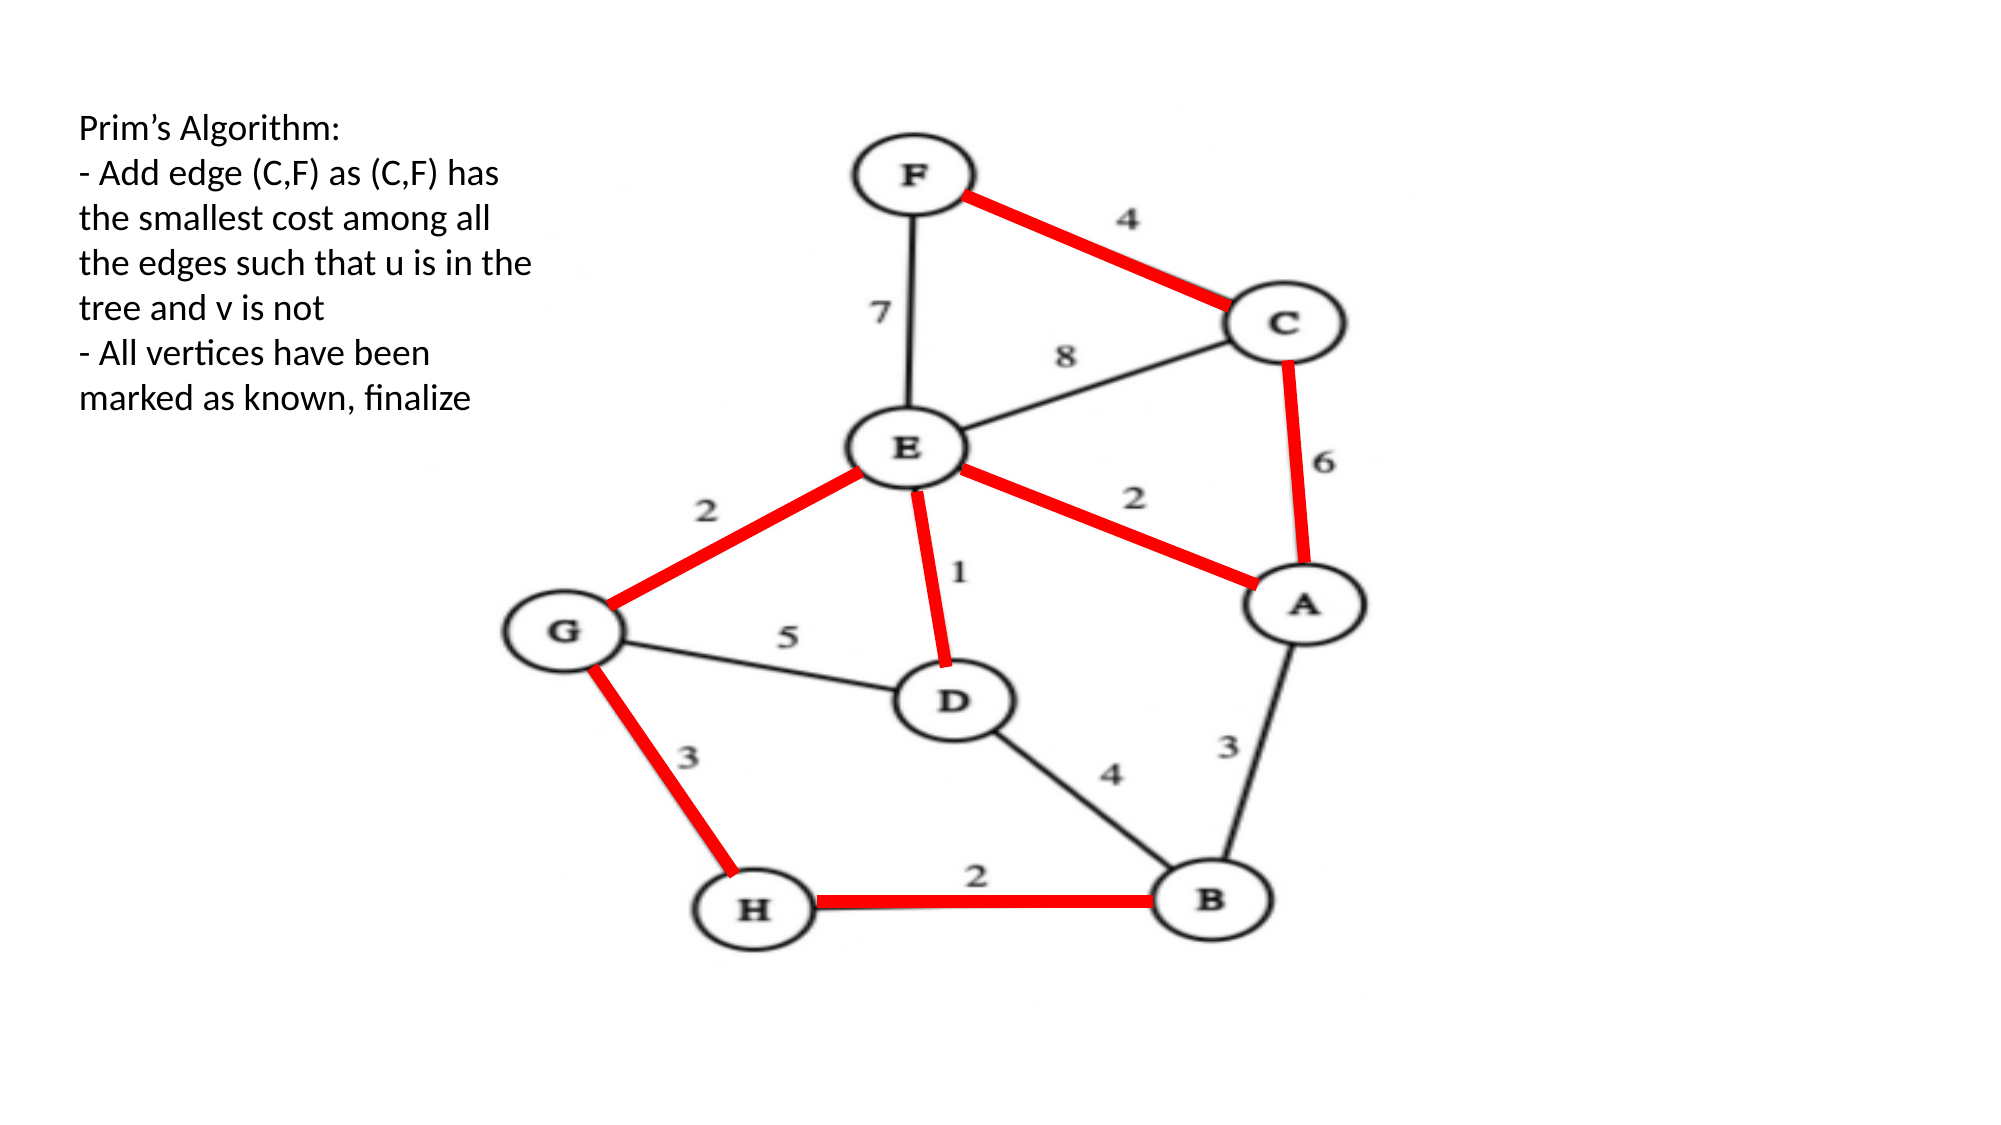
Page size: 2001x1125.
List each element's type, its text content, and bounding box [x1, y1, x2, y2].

text_box Prim’s Algorithm: - Add edge (C,F) as (C,F) has the smallest cost among all the edges such that u is in the tree and v is not - All vertices have been marked as known, finalize [64, 95, 251, 471]
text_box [962, 194, 1230, 307]
picture [251, 32, 1718, 1043]
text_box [608, 471, 862, 607]
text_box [916, 491, 947, 668]
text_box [961, 468, 1258, 586]
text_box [592, 667, 735, 875]
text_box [1287, 360, 1305, 563]
